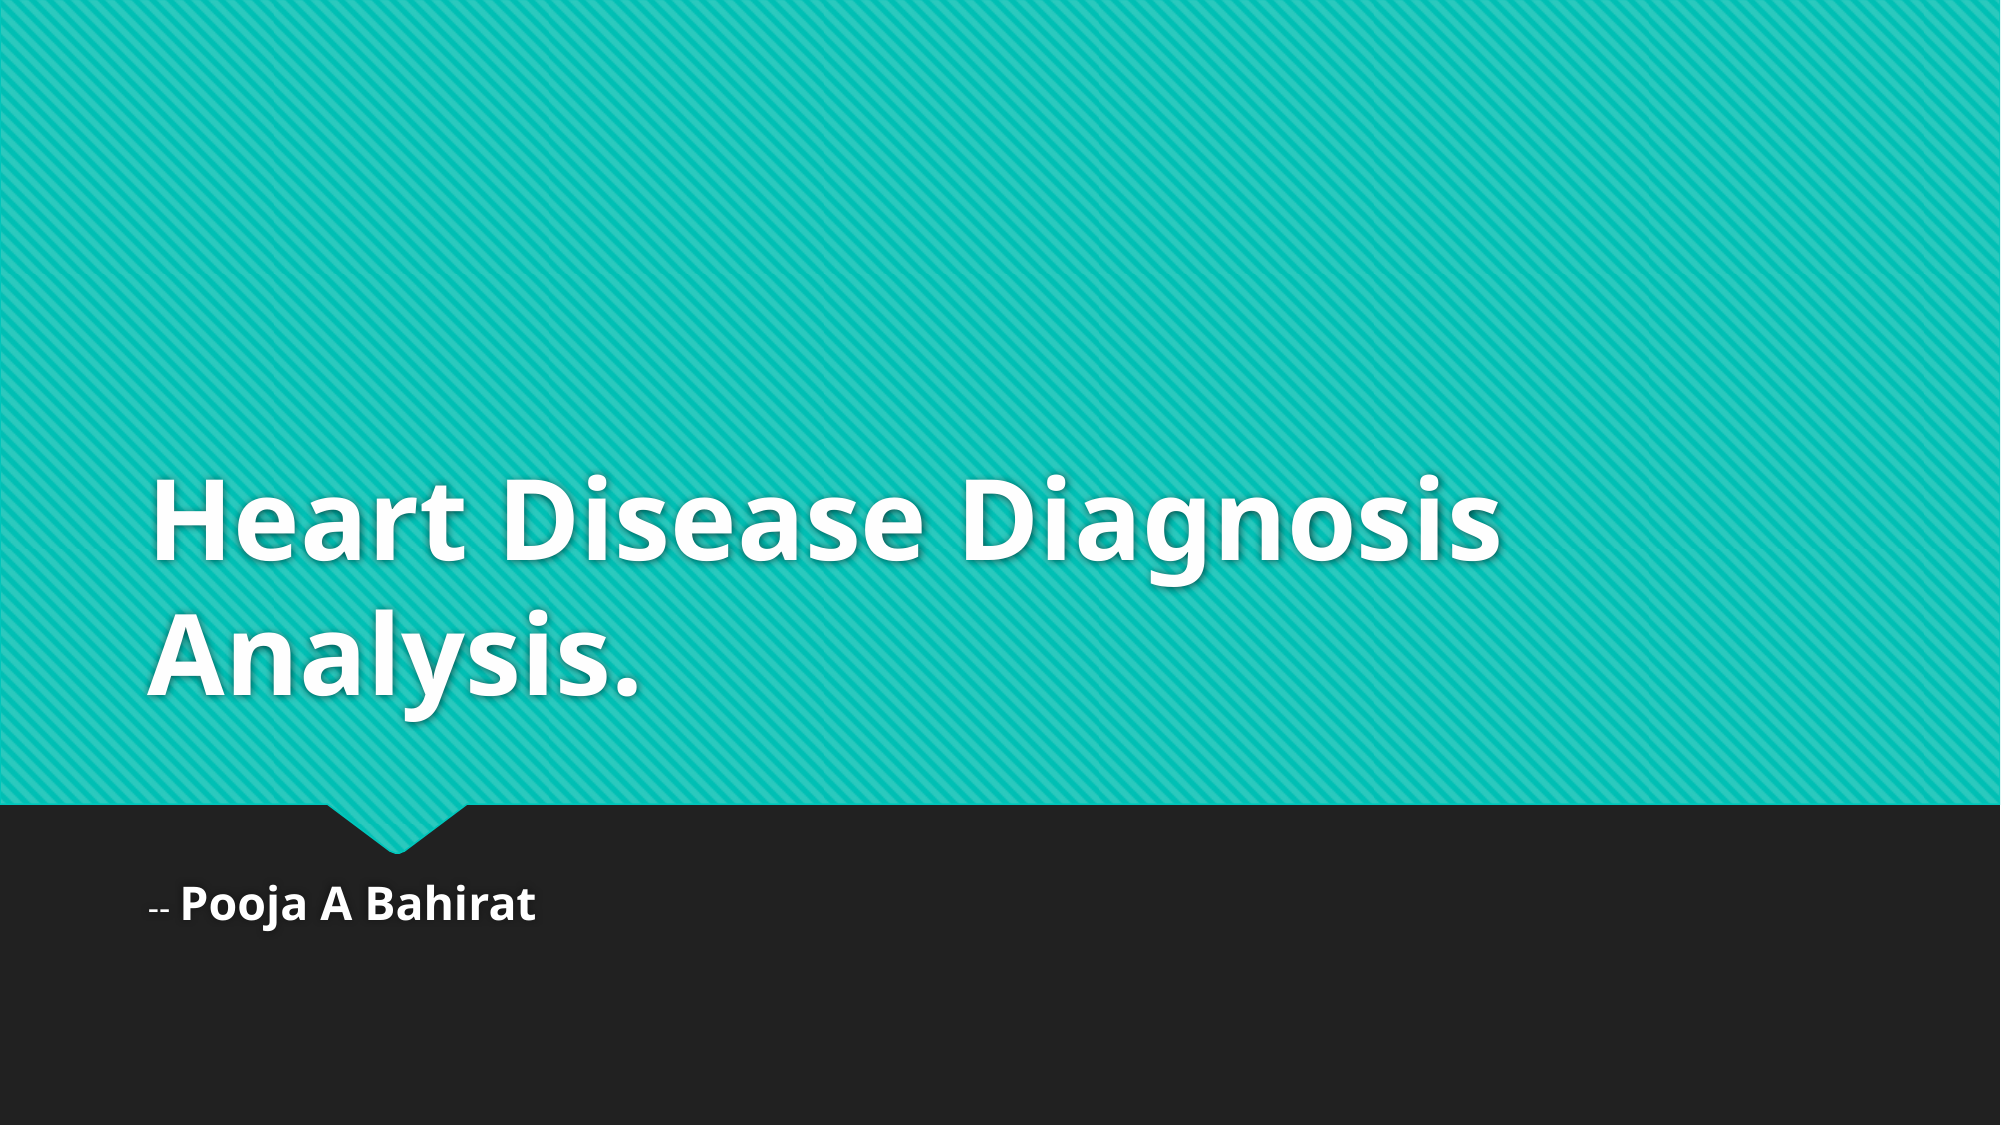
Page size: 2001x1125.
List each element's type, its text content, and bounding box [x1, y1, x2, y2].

title Heart Disease Diagnosis Analysis. [132, 237, 1868, 726]
subtitle -- Pooja A Bahirat [132, 866, 1868, 938]
